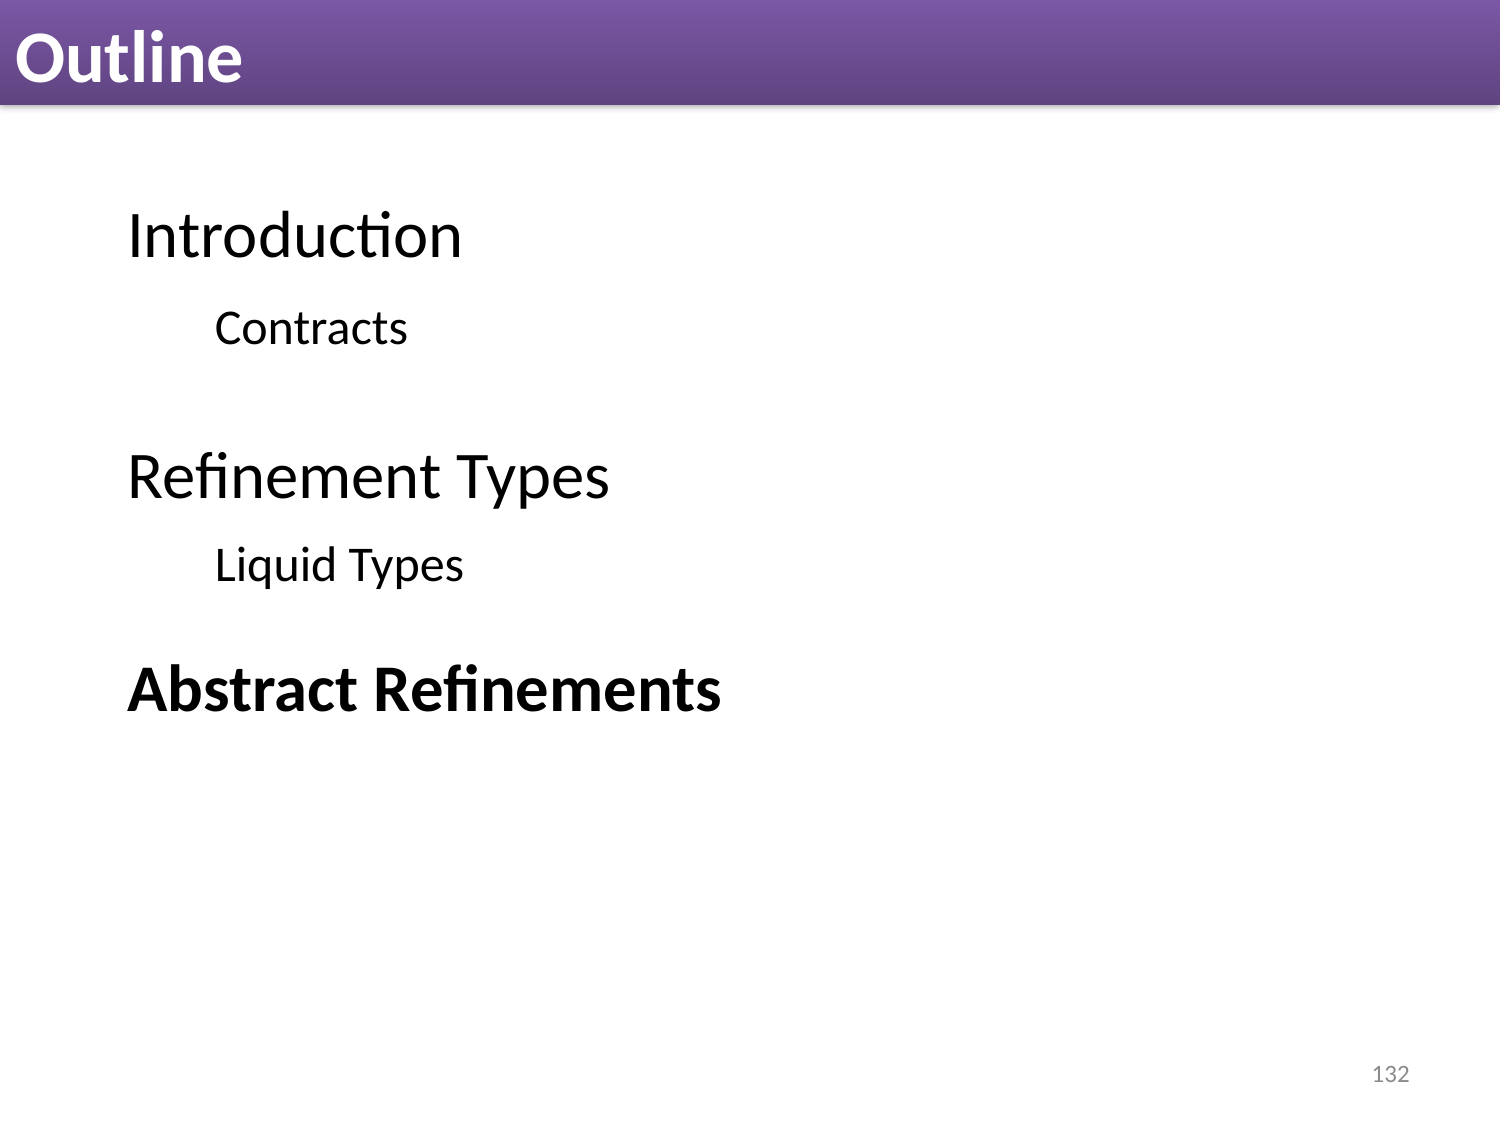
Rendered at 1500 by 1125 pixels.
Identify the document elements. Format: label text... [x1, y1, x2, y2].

text_box Abstract Refinements [112, 637, 739, 733]
text_box Liquid Types [199, 524, 1394, 599]
slide_number 132 [1074, 1042, 1425, 1103]
text_box Introduction [112, 183, 502, 279]
text_box Refinement Types [112, 424, 763, 520]
text_box Contracts [200, 286, 1150, 362]
title Outline [0, 0, 1500, 105]
